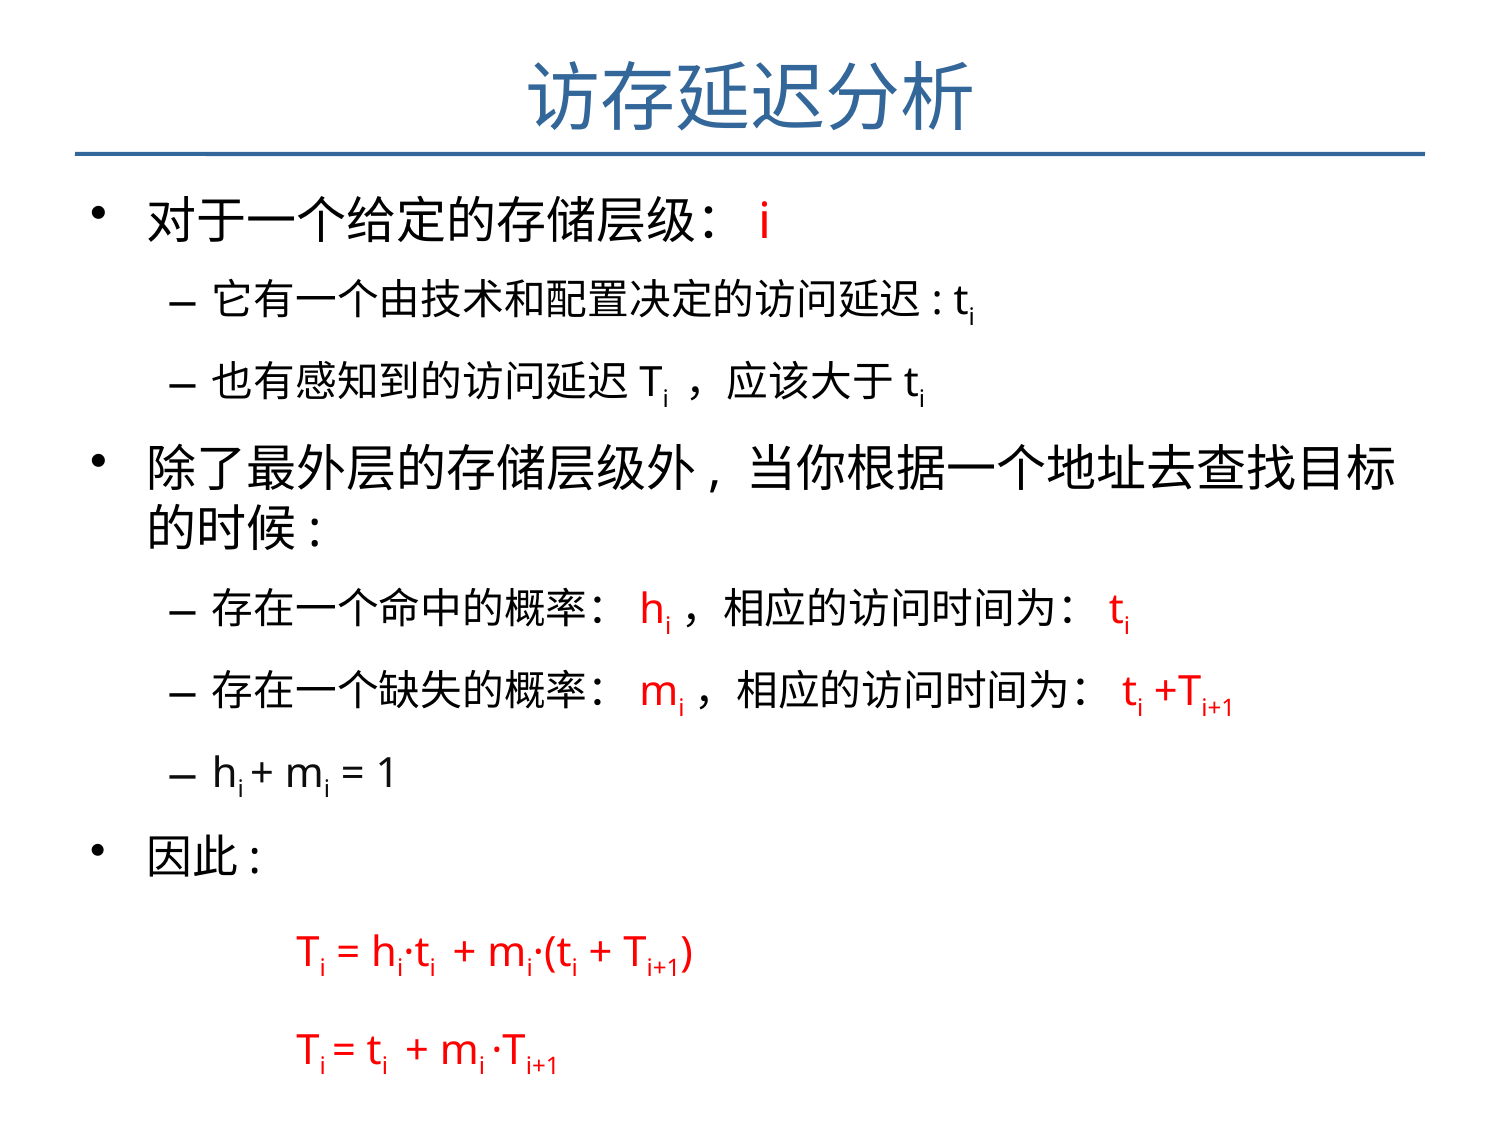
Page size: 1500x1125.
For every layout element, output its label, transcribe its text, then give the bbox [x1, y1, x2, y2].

list 对于一个给定的存储层级：i 它有一个由技术和配置决定的访问延迟: ti 也有感知到的访问延迟Ti ，应该大于ti 除了最外层的存储层级外, 当你根据一个地址去查找目标的时候: 存在一个命中的概率：hi，相应的访问时间为：ti 存在一个缺失的概率：mi，相应的访问时间为：ti +Ti+1 hi + mi = 1 因此: Ti = hi·ti + mi·(ti + Ti+1) Ti = ti + mi ·Ti+1 [75, 180, 1425, 1033]
title 访存延迟分析 [75, 19, 1425, 171]
